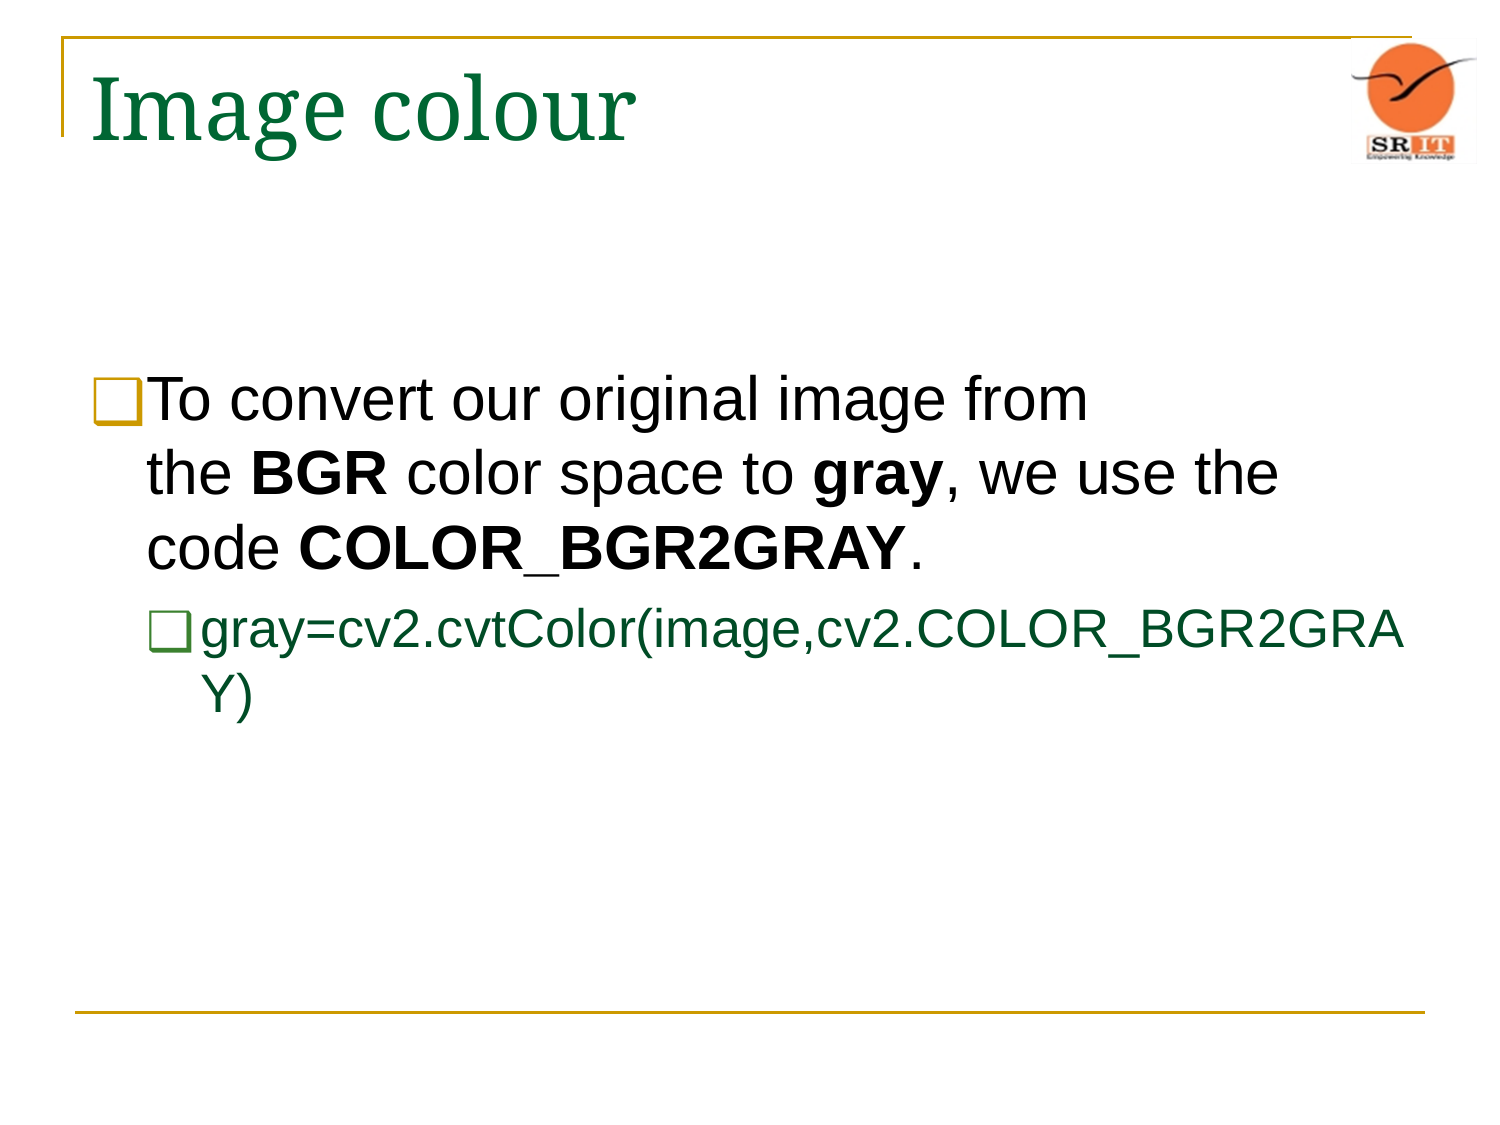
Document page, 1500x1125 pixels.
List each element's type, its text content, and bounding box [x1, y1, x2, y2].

title Image colour [75, 45, 1425, 233]
list To convert our original image from the BGR color space to gray, we use the code COLOR_BGR2GRAY. gray=cv2.cvtColor(image,cv2.COLOR_BGR2GRAY) [75, 262, 1425, 1006]
picture [1350, 37, 1478, 165]
